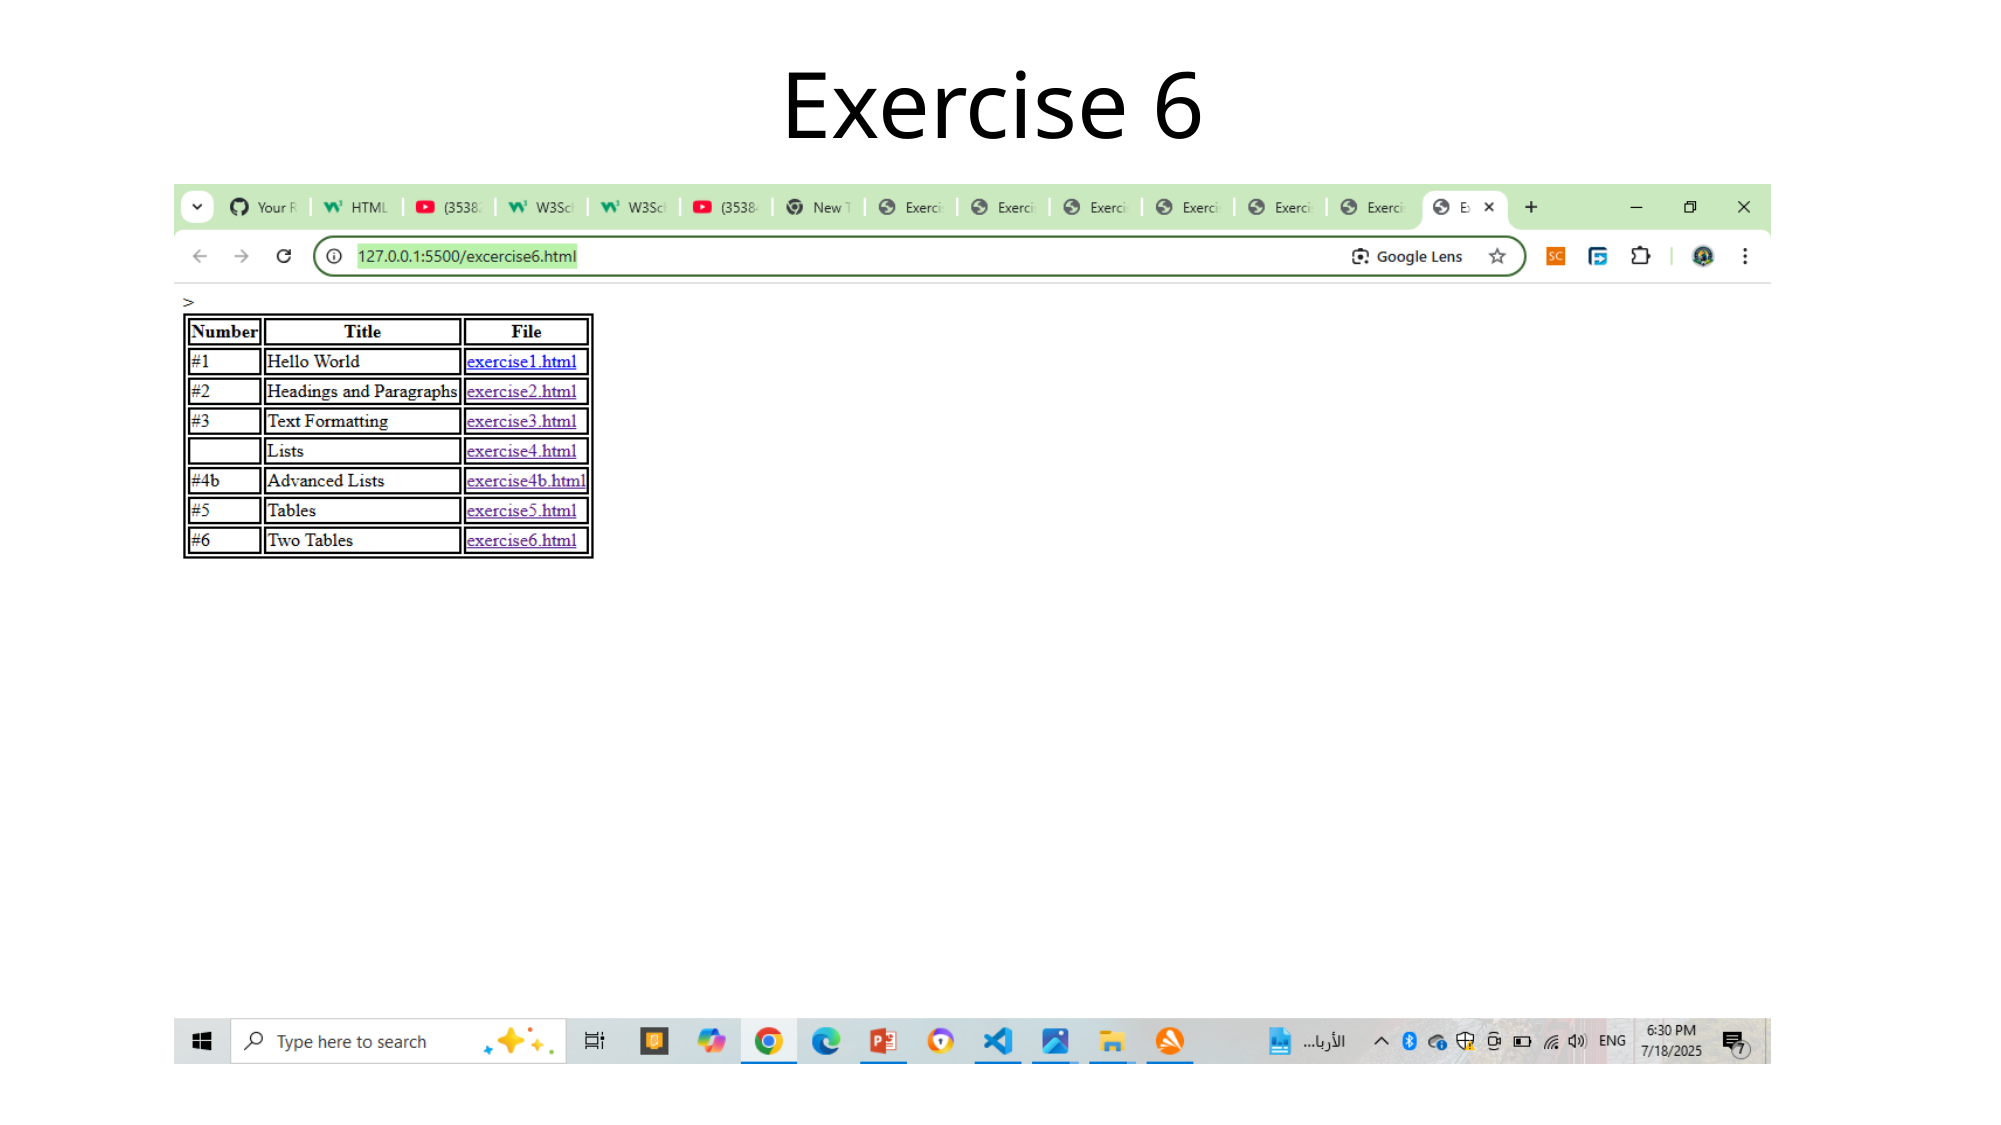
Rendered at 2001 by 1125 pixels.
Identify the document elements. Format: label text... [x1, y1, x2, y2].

title Exercise 6 [130, 0, 1856, 218]
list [174, 183, 1771, 1064]
